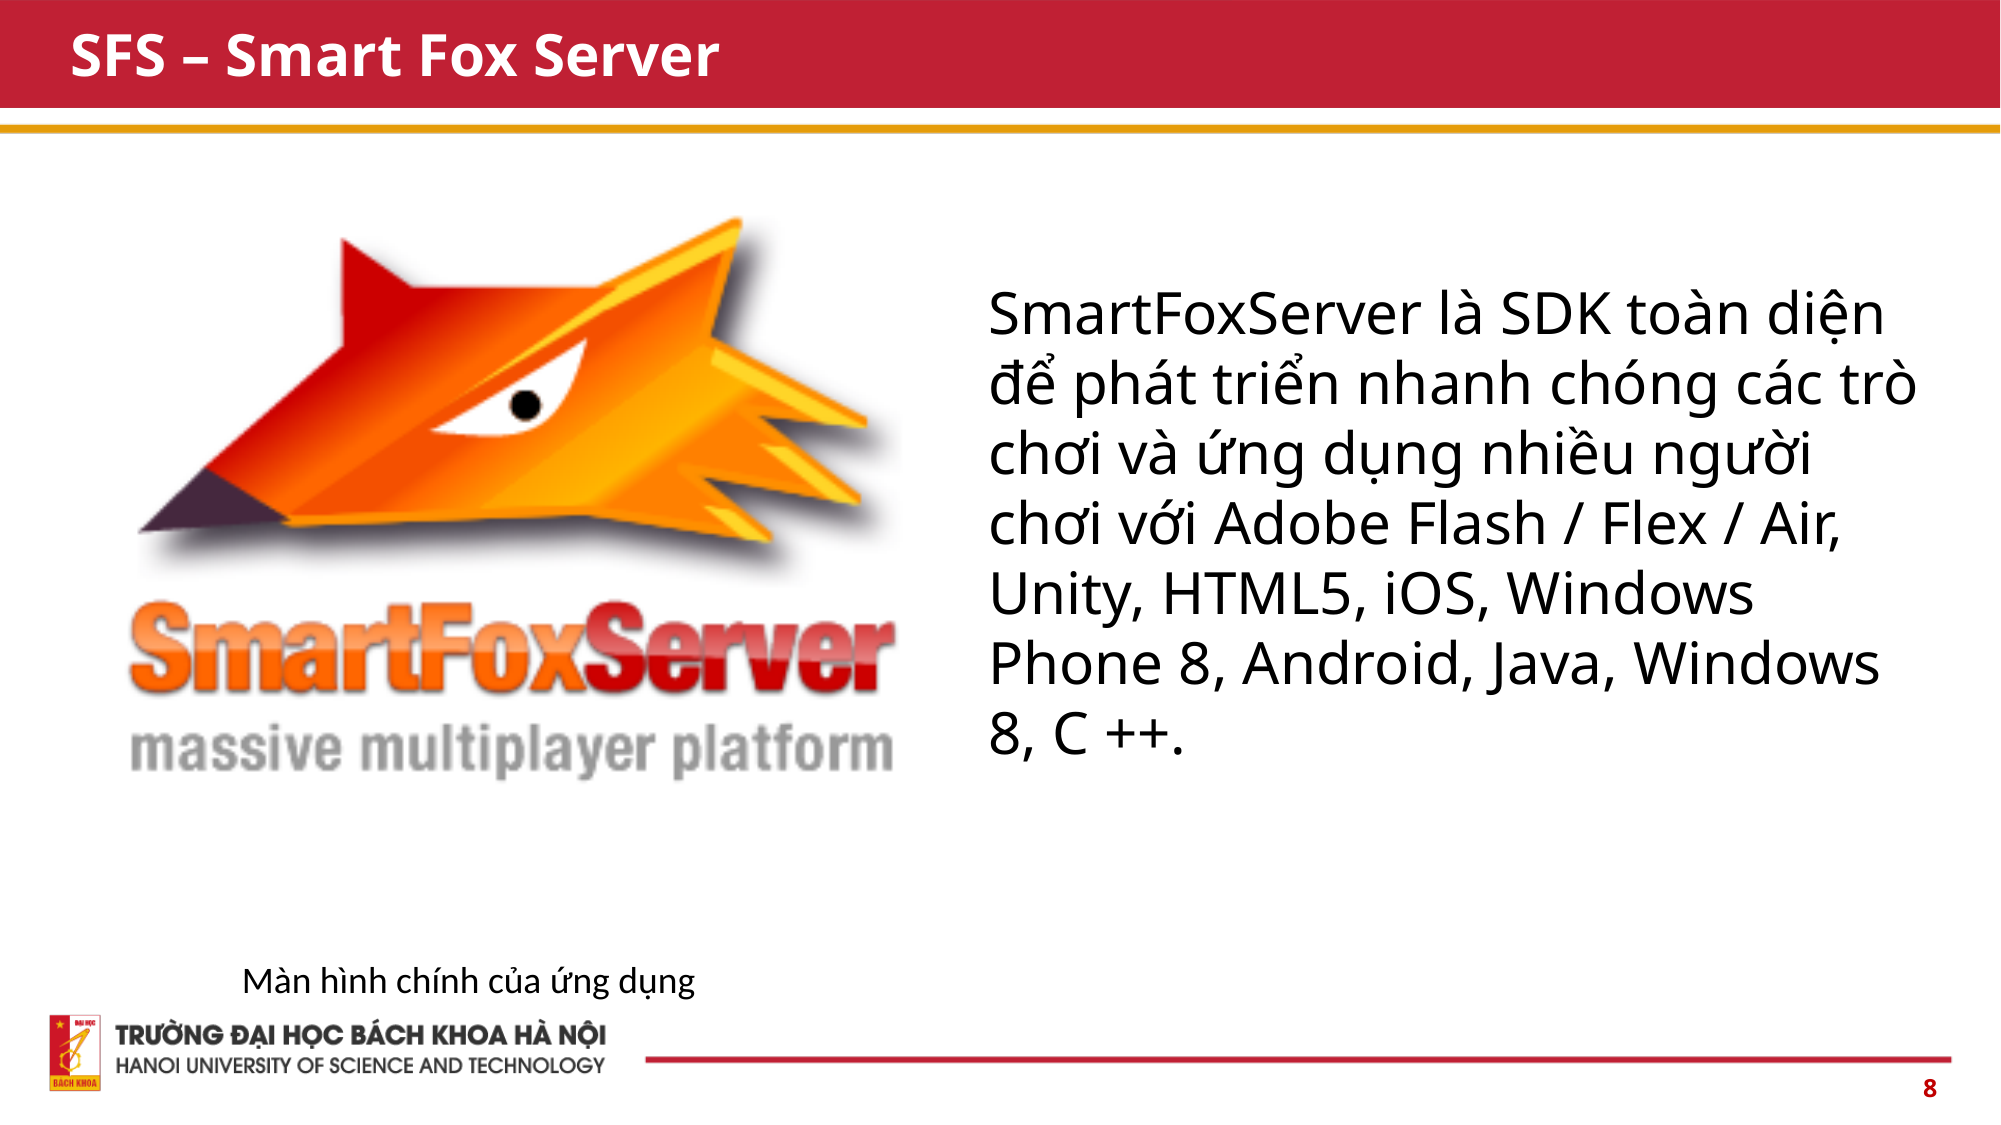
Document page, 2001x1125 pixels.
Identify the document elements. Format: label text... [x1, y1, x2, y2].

text_box [55, 125, 1952, 1030]
slide_number 8 [1502, 1065, 1953, 1125]
text_box Màn hình chính của ứng dụng [227, 948, 744, 1009]
picture [0, 0, 2001, 1125]
title SFS – Smart Fox Server [55, 18, 1945, 90]
text_box SmartFoxServer là SDK toàn diện để phát triển nhanh chóng các trò chơi và ứng dụng nhiều người chơi với Adobe Flash / Flex / Air, Unity, HTML5, iOS, Windows Phone 8, Android, Java, Windows 8, C ++. [973, 178, 1938, 987]
